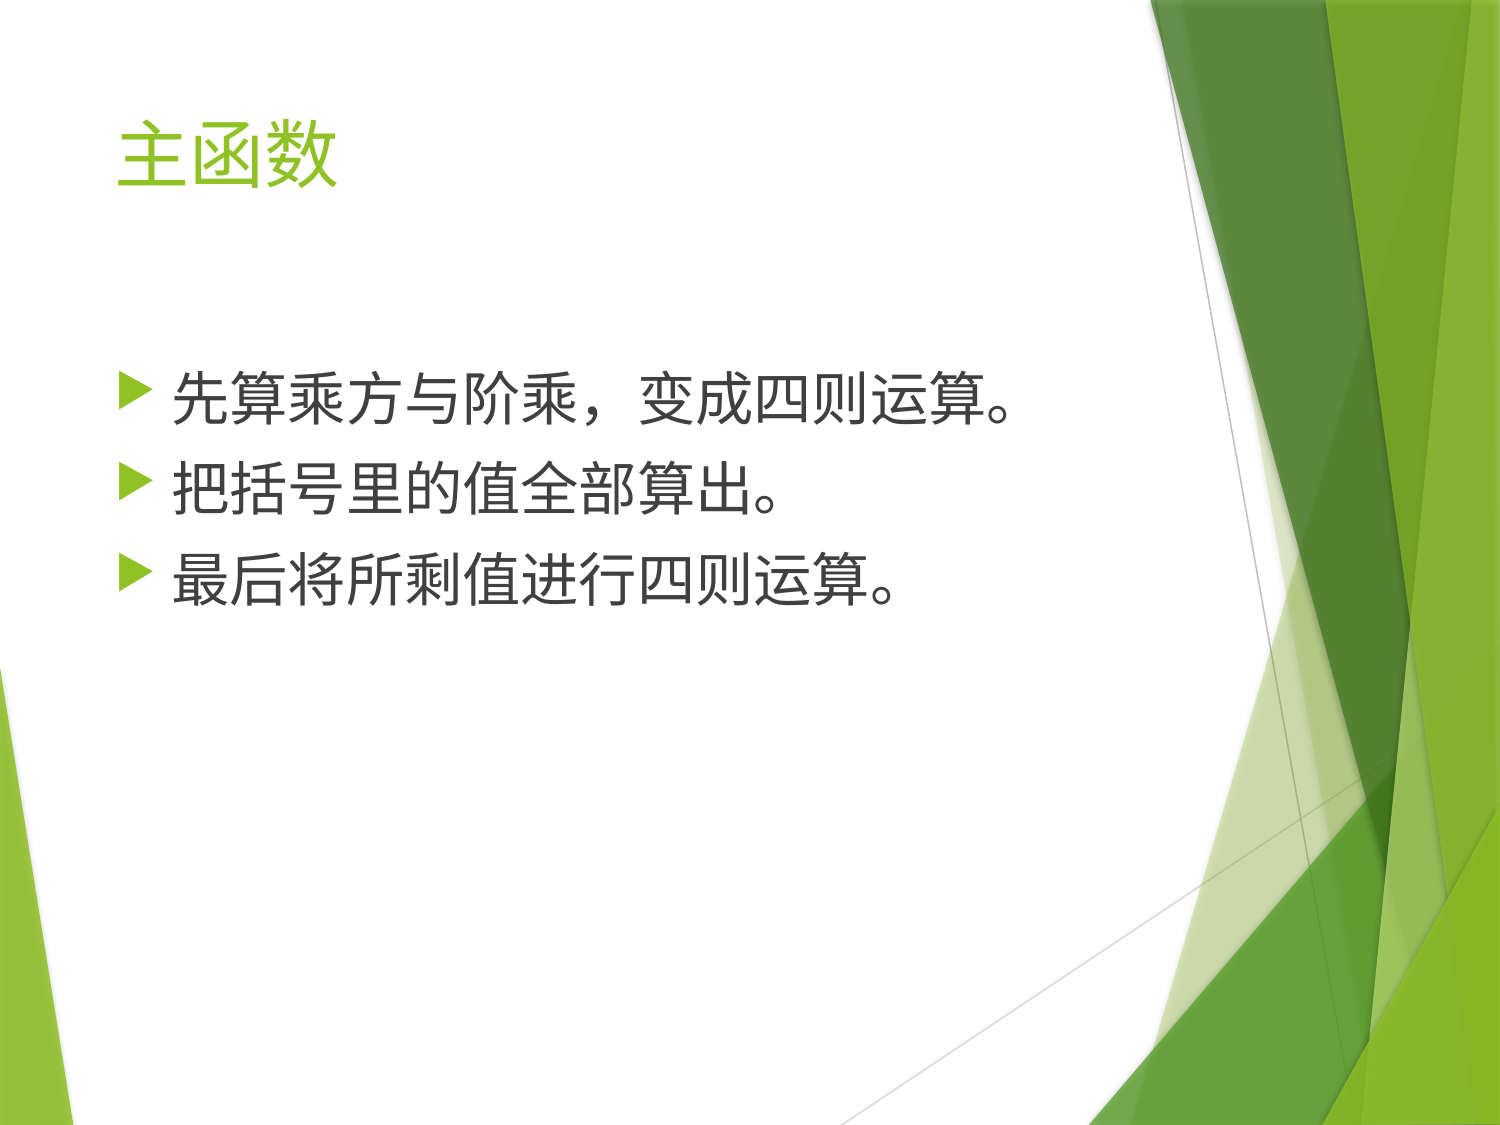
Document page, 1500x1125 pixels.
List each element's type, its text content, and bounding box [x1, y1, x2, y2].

title 主函数 [99, 99, 1142, 317]
list 先算乘方与阶乘，变成四则运算。 把括号里的值全部算出。 最后将所剩值进行四则运算。 [99, 354, 1142, 992]
